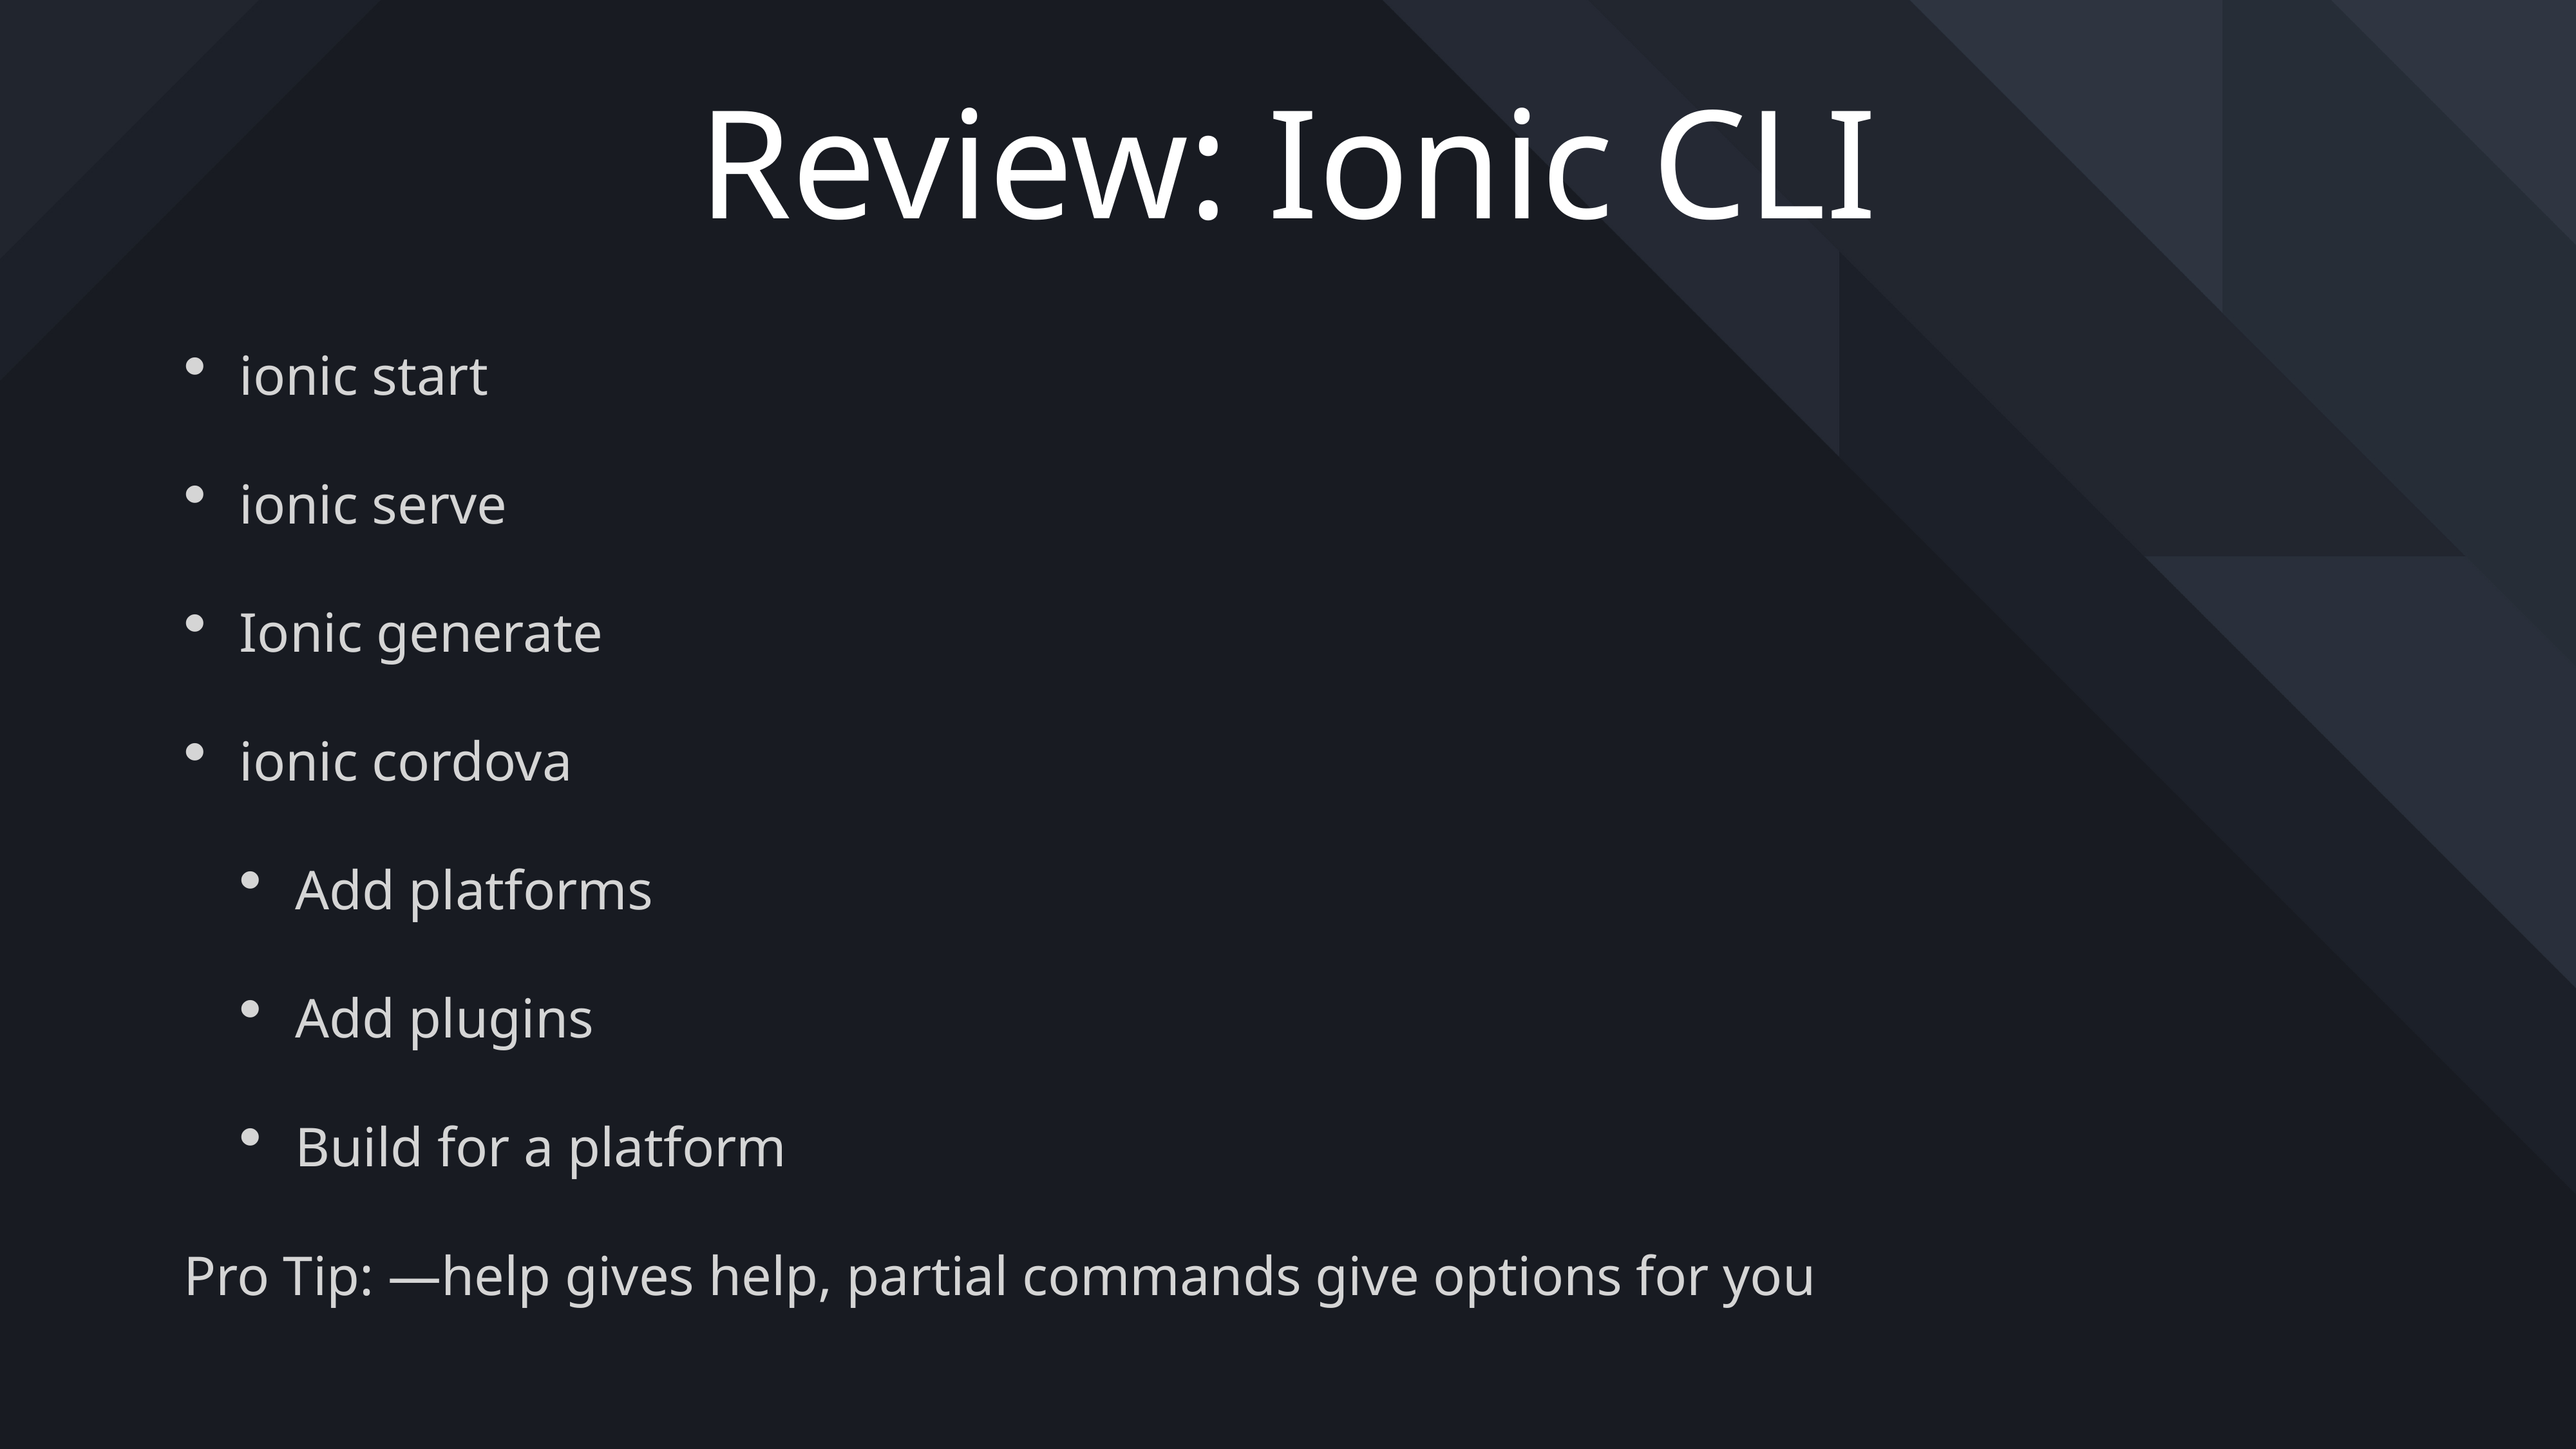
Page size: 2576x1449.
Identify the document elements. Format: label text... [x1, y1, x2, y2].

title Review: Ionic CLI [178, 37, 2398, 279]
picture [0, 0, 2576, 1449]
list ionic start ionic serve Ionic generate ionic cordova Add platforms Add plugins Build for a platform Pro Tip: —help gives help, partial commands give options for you [178, 332, 2398, 1316]
